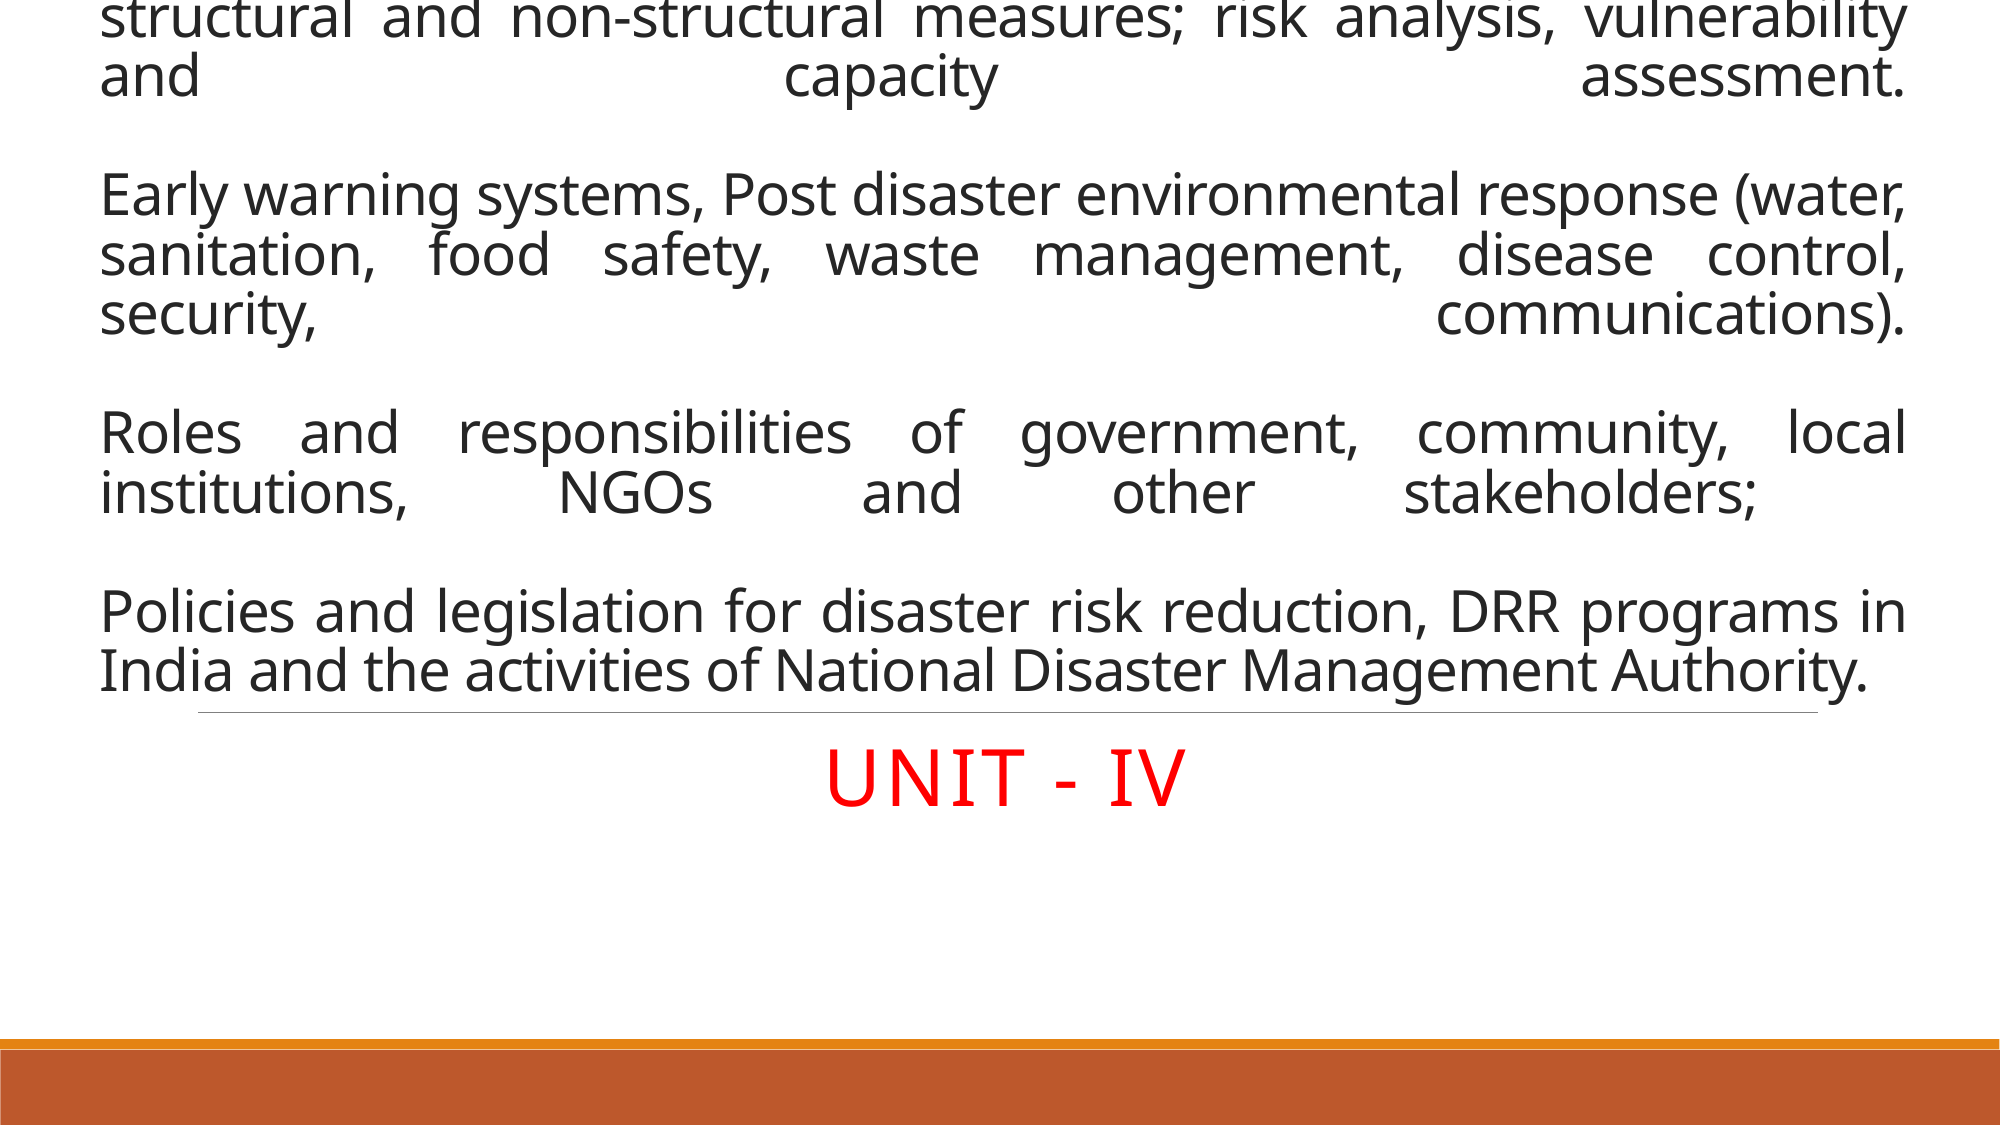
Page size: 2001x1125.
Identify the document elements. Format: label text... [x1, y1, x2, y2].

subtitle UNIT - IV [180, 730, 1831, 919]
title Disaster Risk Reduction (DRR) - Disaster management cycle – its phases; prevention, mitigation, preparedness, relief and recovery; structural and non-structural measures; risk analysis, vulnerability and capacity assessment. Early warning systems, Post disaster environmental response (water, sanitation, food safety, waste management, disease control, security, communications). Roles and responsibilities of government, community, local institutions, NGOs and other stakeholders; Policies and legislation for disaster risk reduction, DRR programs in India and the activities of National Disaster Management Authority. [84, 77, 1923, 711]
